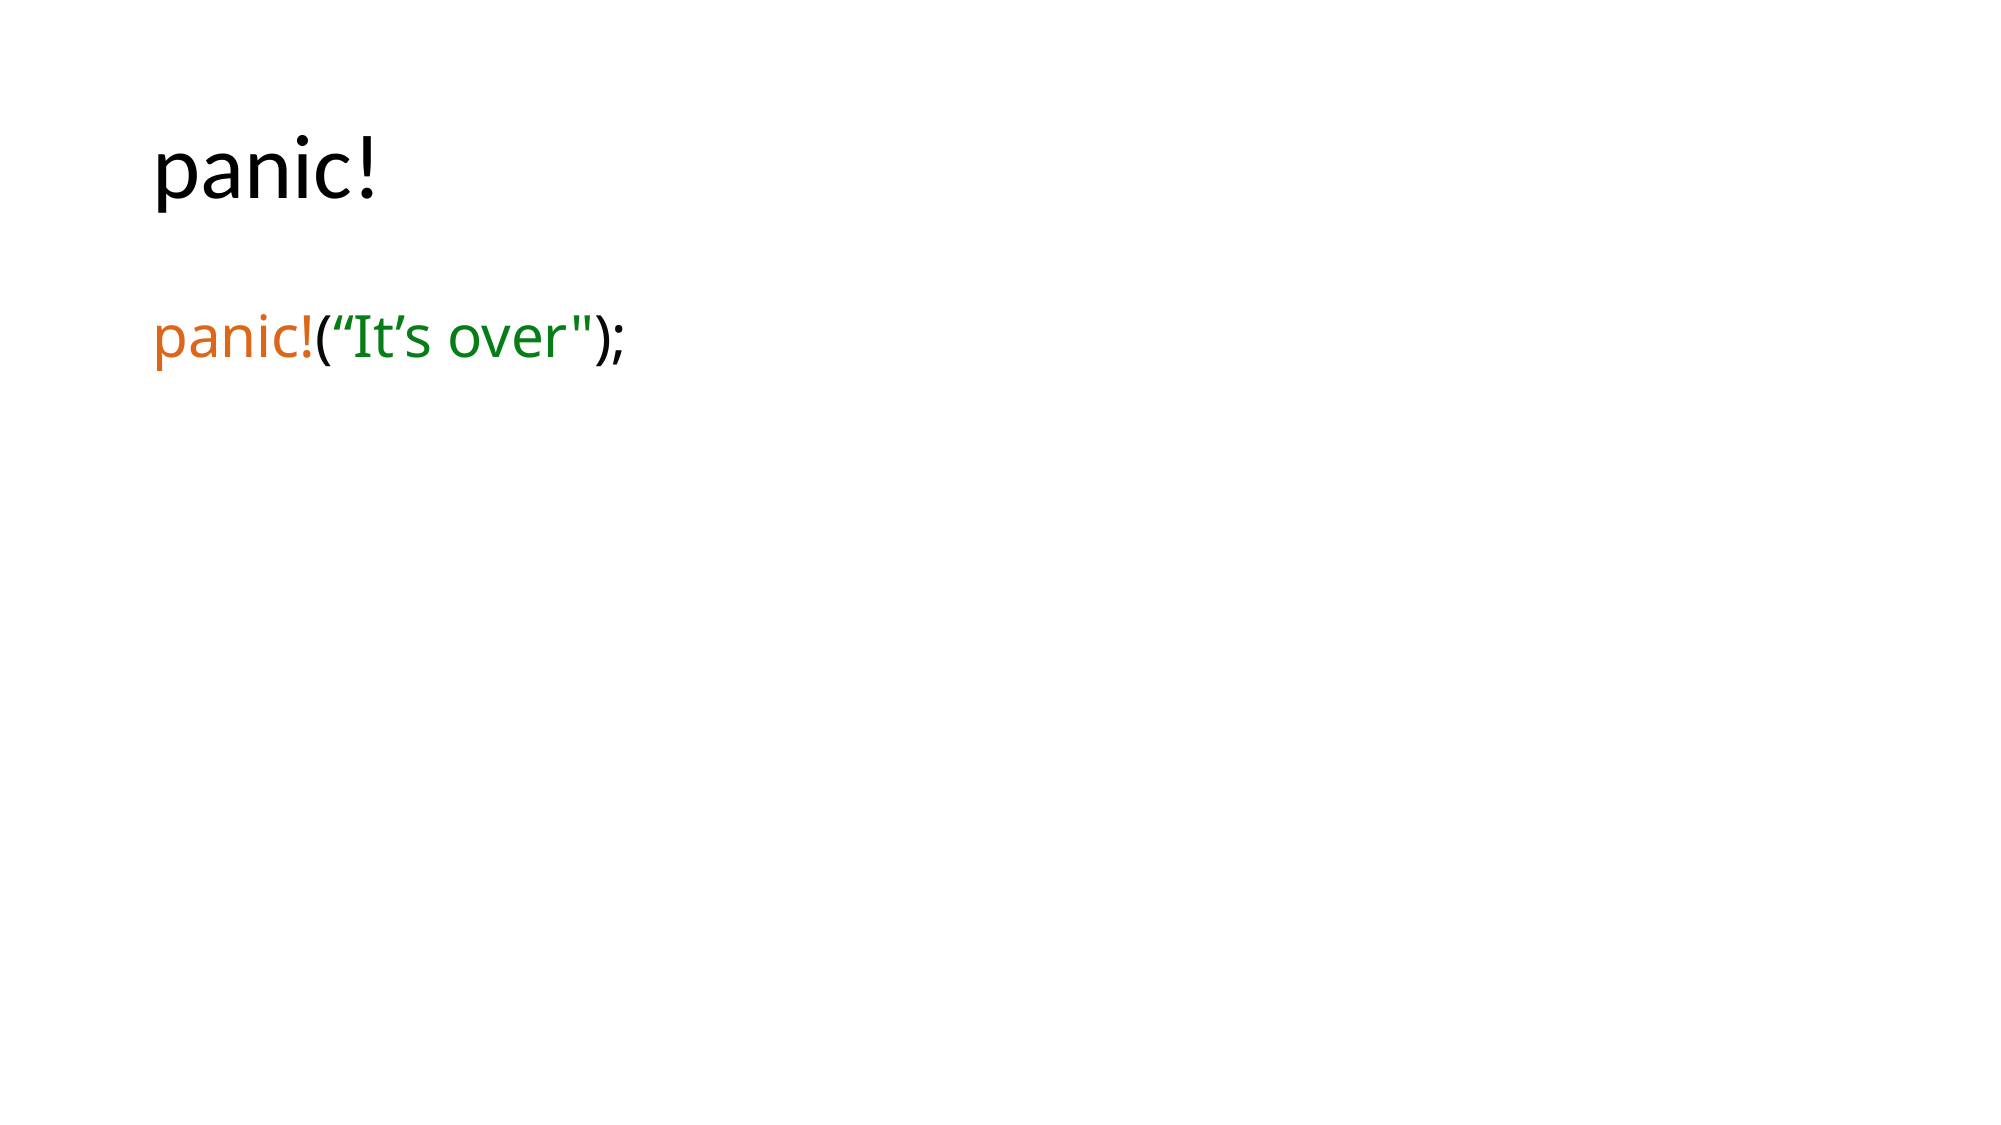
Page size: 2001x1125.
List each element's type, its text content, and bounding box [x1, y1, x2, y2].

title panic! [137, 59, 1863, 278]
list panic!(“It’s over"); [137, 299, 1863, 1014]
